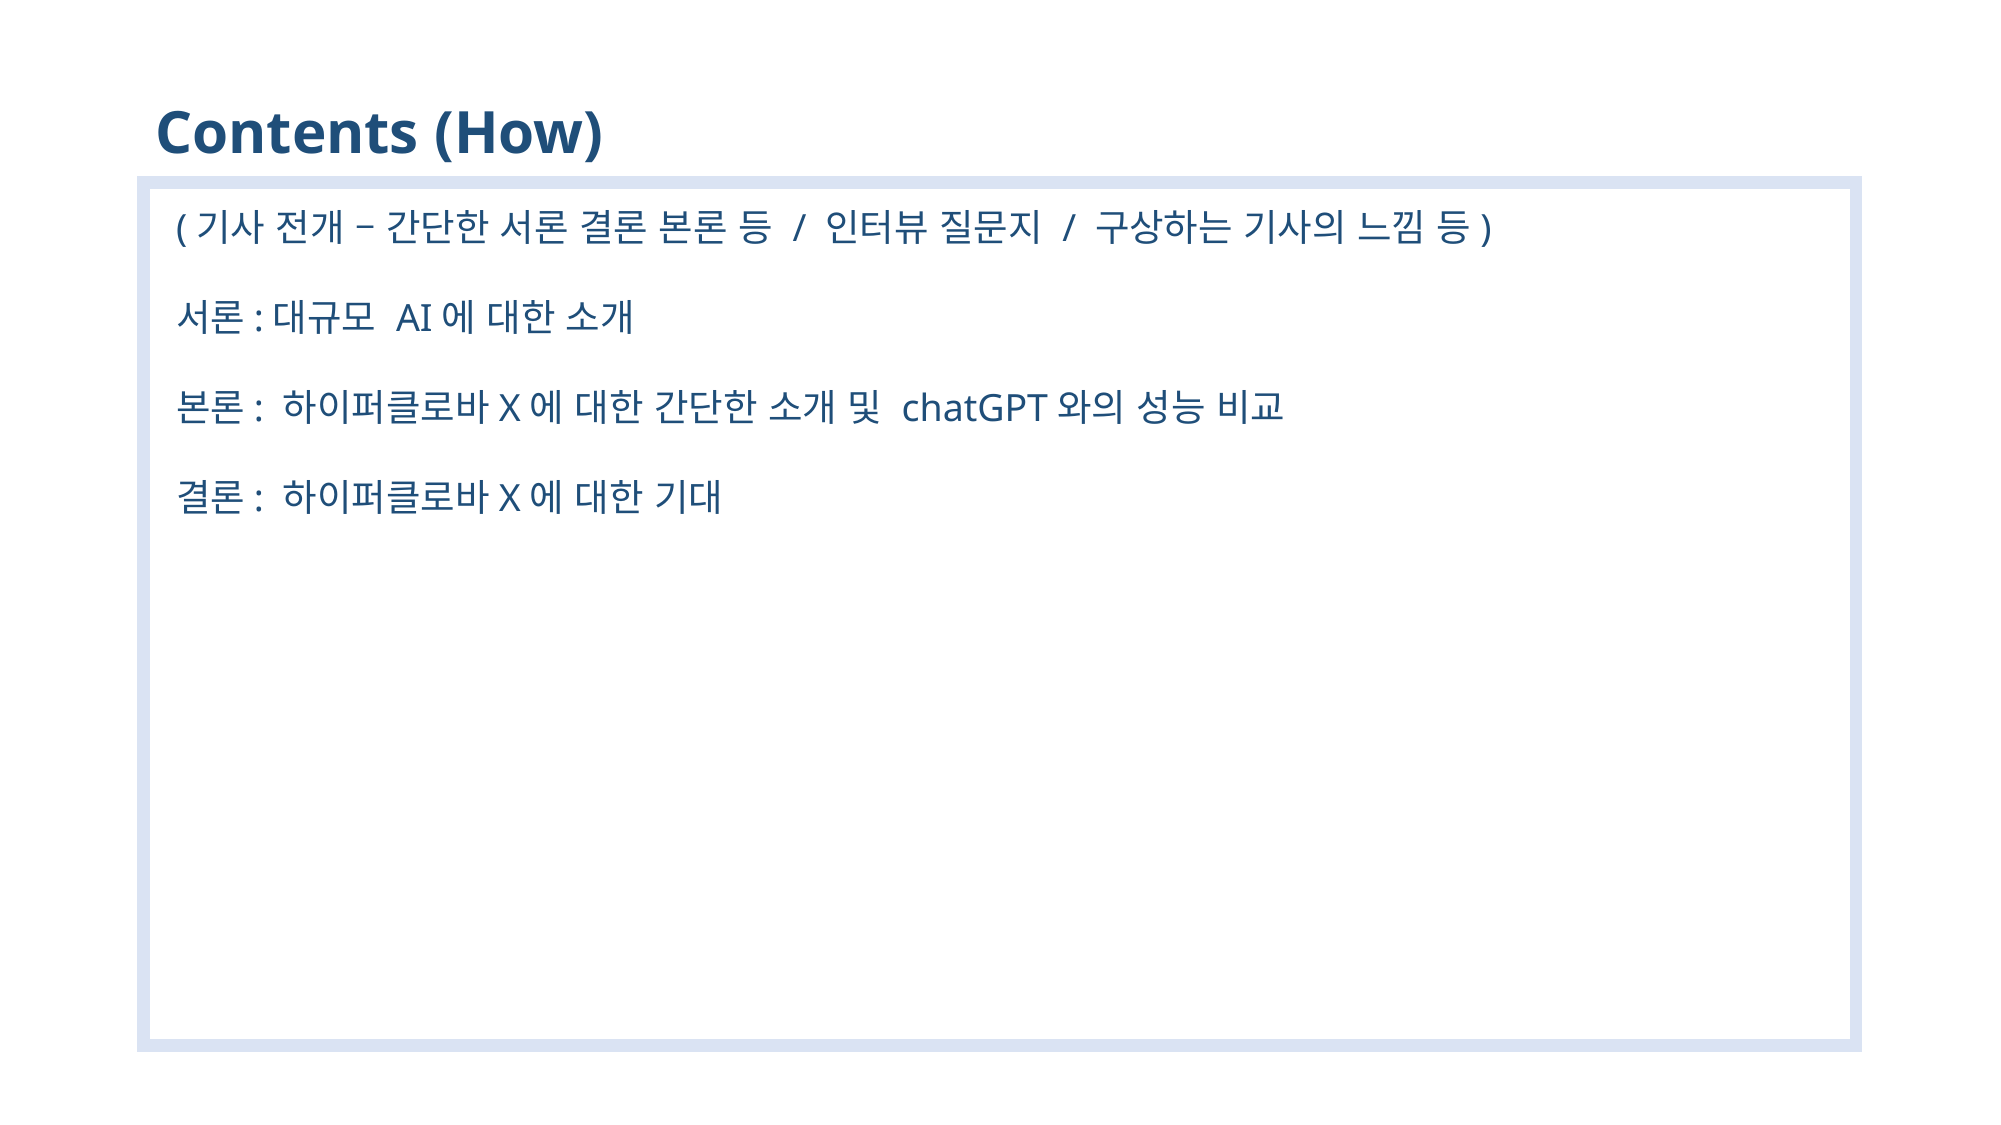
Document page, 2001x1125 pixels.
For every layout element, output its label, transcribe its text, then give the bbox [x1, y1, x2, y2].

text_box [143, 182, 1857, 1046]
text_box Contents (How) [140, 87, 618, 173]
text_box (기사 전개 – 간단한 서론 결론 본론 등 / 인터뷰 질문지 / 구상하는 기사의 느낌 등) 서론:대규모 AI에 대한 소개 본론: 하이퍼클로바X에 대한 간단한 소개 및 chatGPT와의 성능 비교 결론: 하이퍼클로바X에 대한 기대 [161, 196, 1839, 526]
